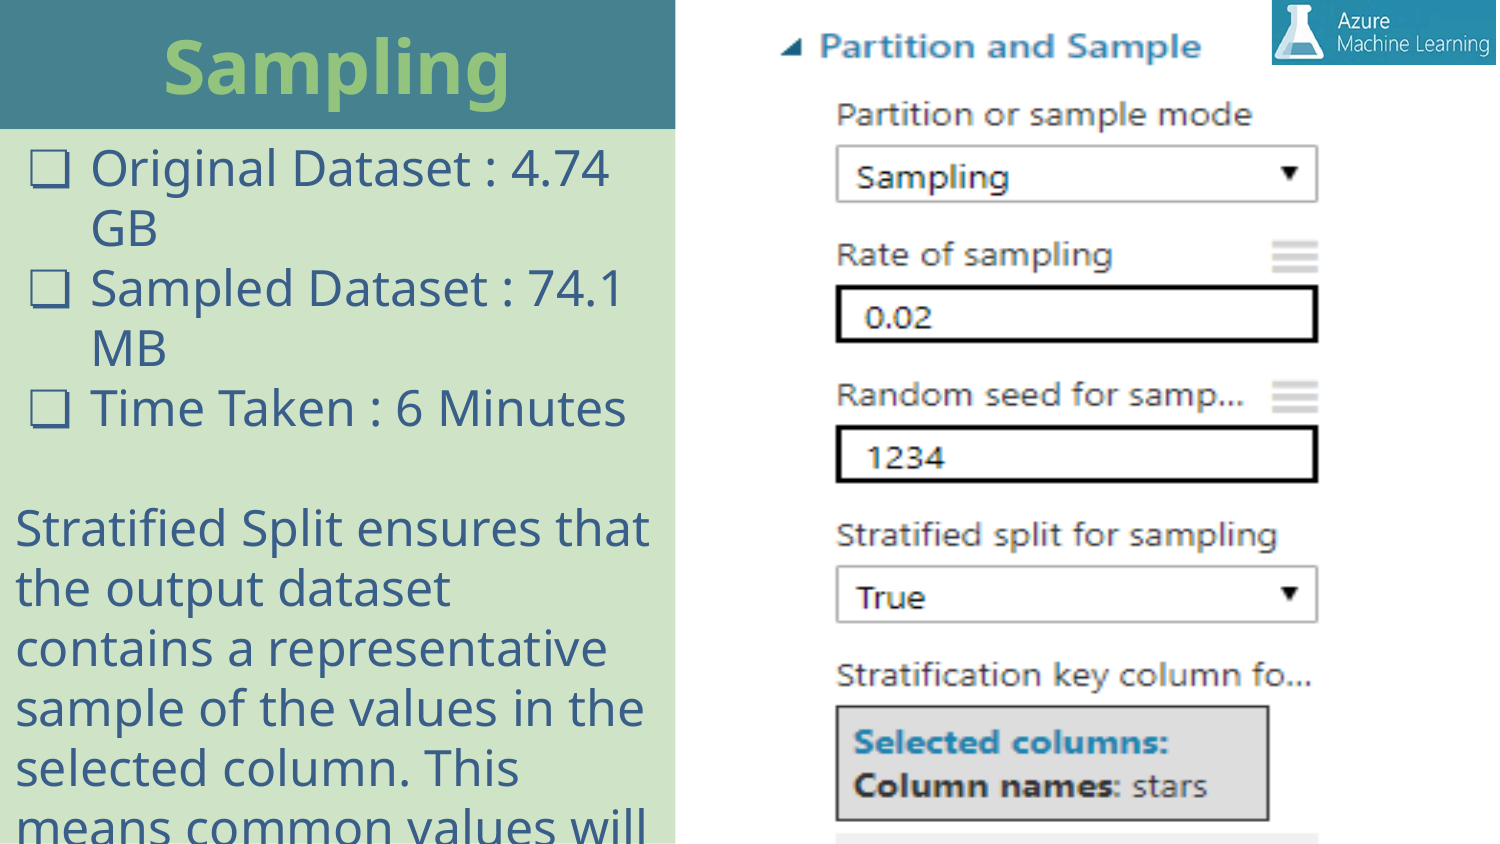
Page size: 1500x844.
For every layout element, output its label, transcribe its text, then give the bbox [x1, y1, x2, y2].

picture [762, 0, 1500, 844]
list Original Dataset : 4.74 GB Sampled Dataset : 74.1 MB Time Taken : 6 Minutes Stratified Split ensures that the output dataset contains a representative sample of the values in the selected column. This means common values will not affect the accuracy of the model. [0, 129, 676, 844]
title Sampling [0, 0, 676, 129]
